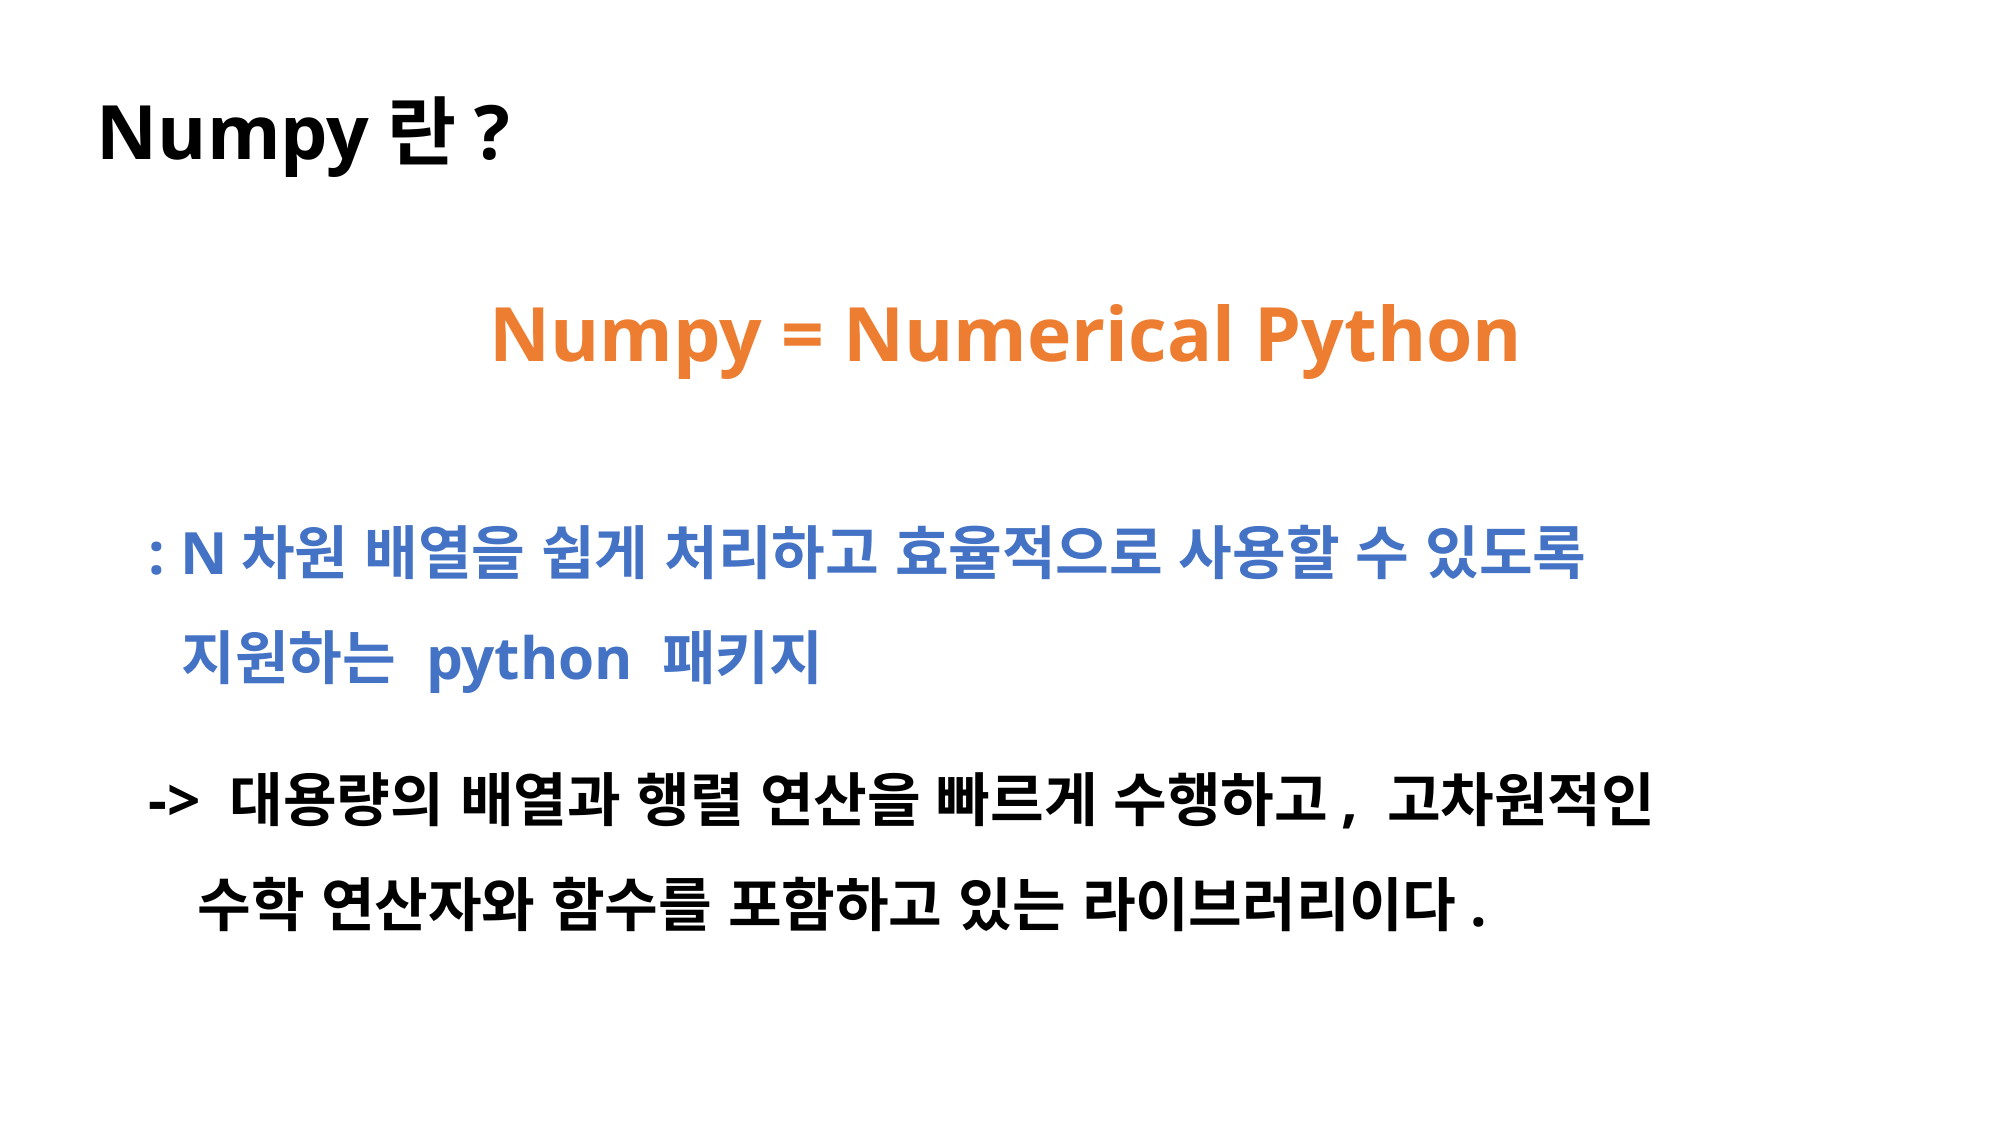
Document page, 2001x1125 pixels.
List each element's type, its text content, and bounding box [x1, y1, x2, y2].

text_box Numpy = Numerical Python : N차원 배열을 쉽게 처리하고 효율적으로 사용할 수 있도록 지원하는 python 패키지 -> 대용량의 배열과 행렬 연산을 빠르게 수행하고, 고차원적인 수학 연산자와 함수를 포함하고 있는 라이브러리이다. [87, 233, 1925, 946]
title Numpy란? [81, 60, 1931, 184]
